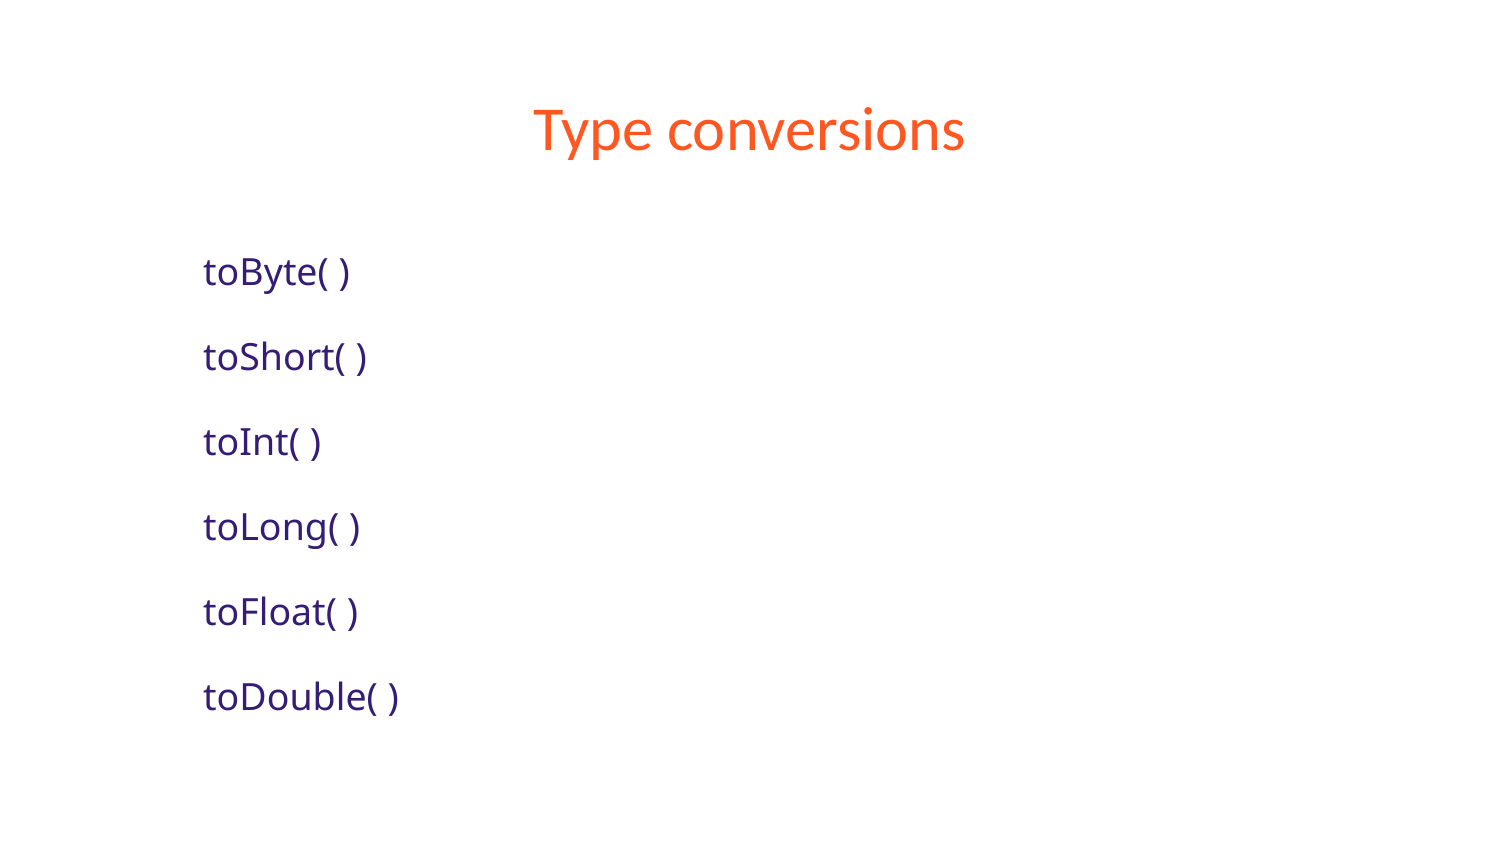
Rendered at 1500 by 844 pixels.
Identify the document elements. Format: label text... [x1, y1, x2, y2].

title Type conversions [51, 72, 1449, 167]
list toByte( ) toShort( ) toInt( ) toLong( ) toFloat( ) toDouble( ) [188, 225, 1389, 787]
